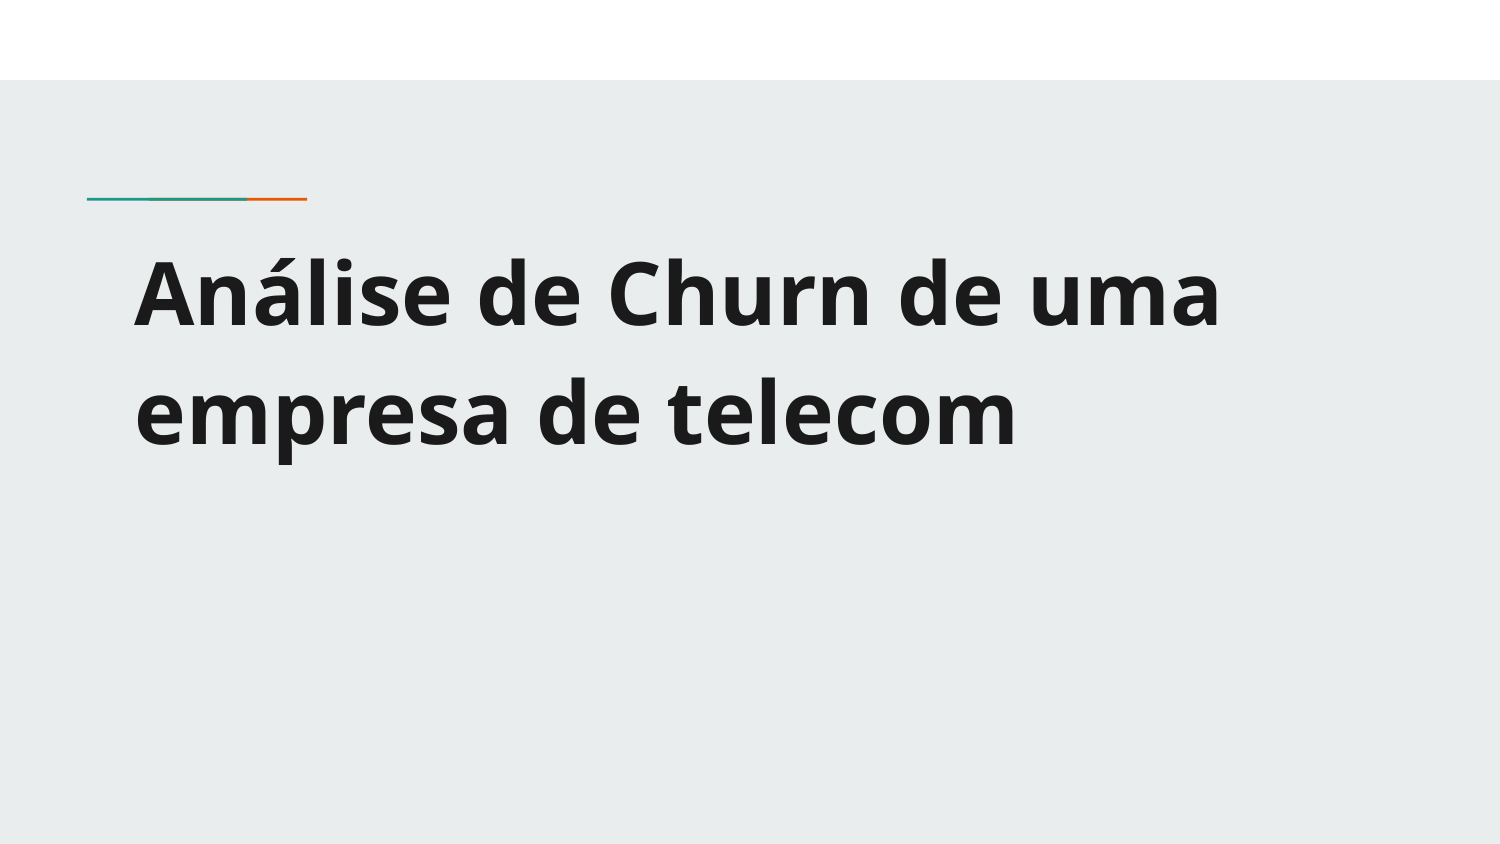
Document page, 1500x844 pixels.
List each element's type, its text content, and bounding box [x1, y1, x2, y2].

title Análise de Churn de uma empresa de telecom [119, 216, 1381, 490]
